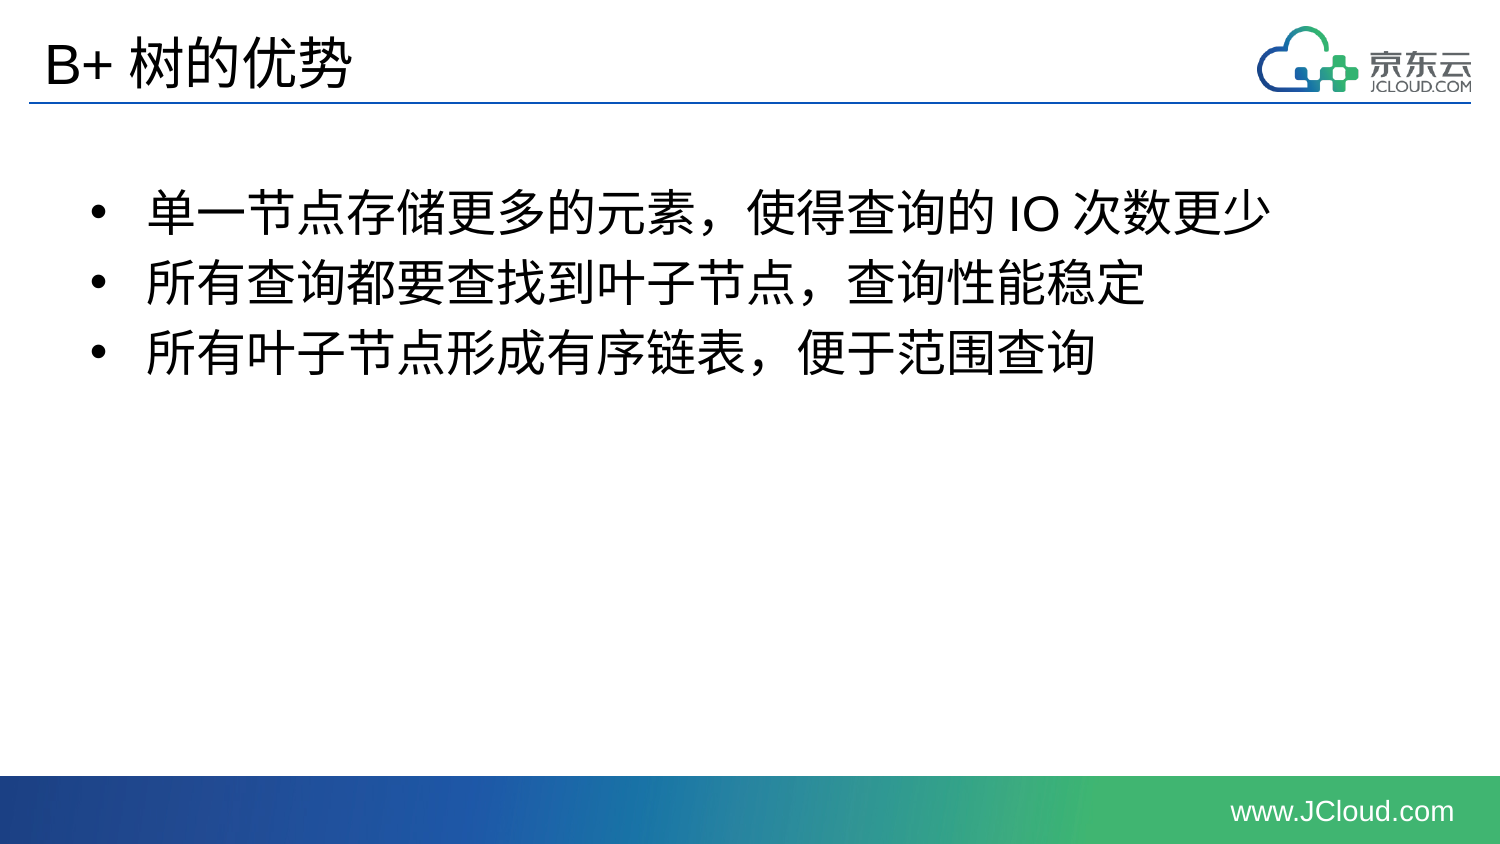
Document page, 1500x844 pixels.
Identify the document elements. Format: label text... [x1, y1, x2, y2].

list 单一节点存储更多的元素，使得查询的IO次数更少 所有查询都要查找到叶子节点，查询性能稳定 所有叶子节点形成有序链表，便于范围查询 [75, 173, 1425, 731]
picture [1257, 26, 1471, 92]
picture [0, 776, 1500, 844]
title B+树的优势 [29, 20, 1215, 103]
